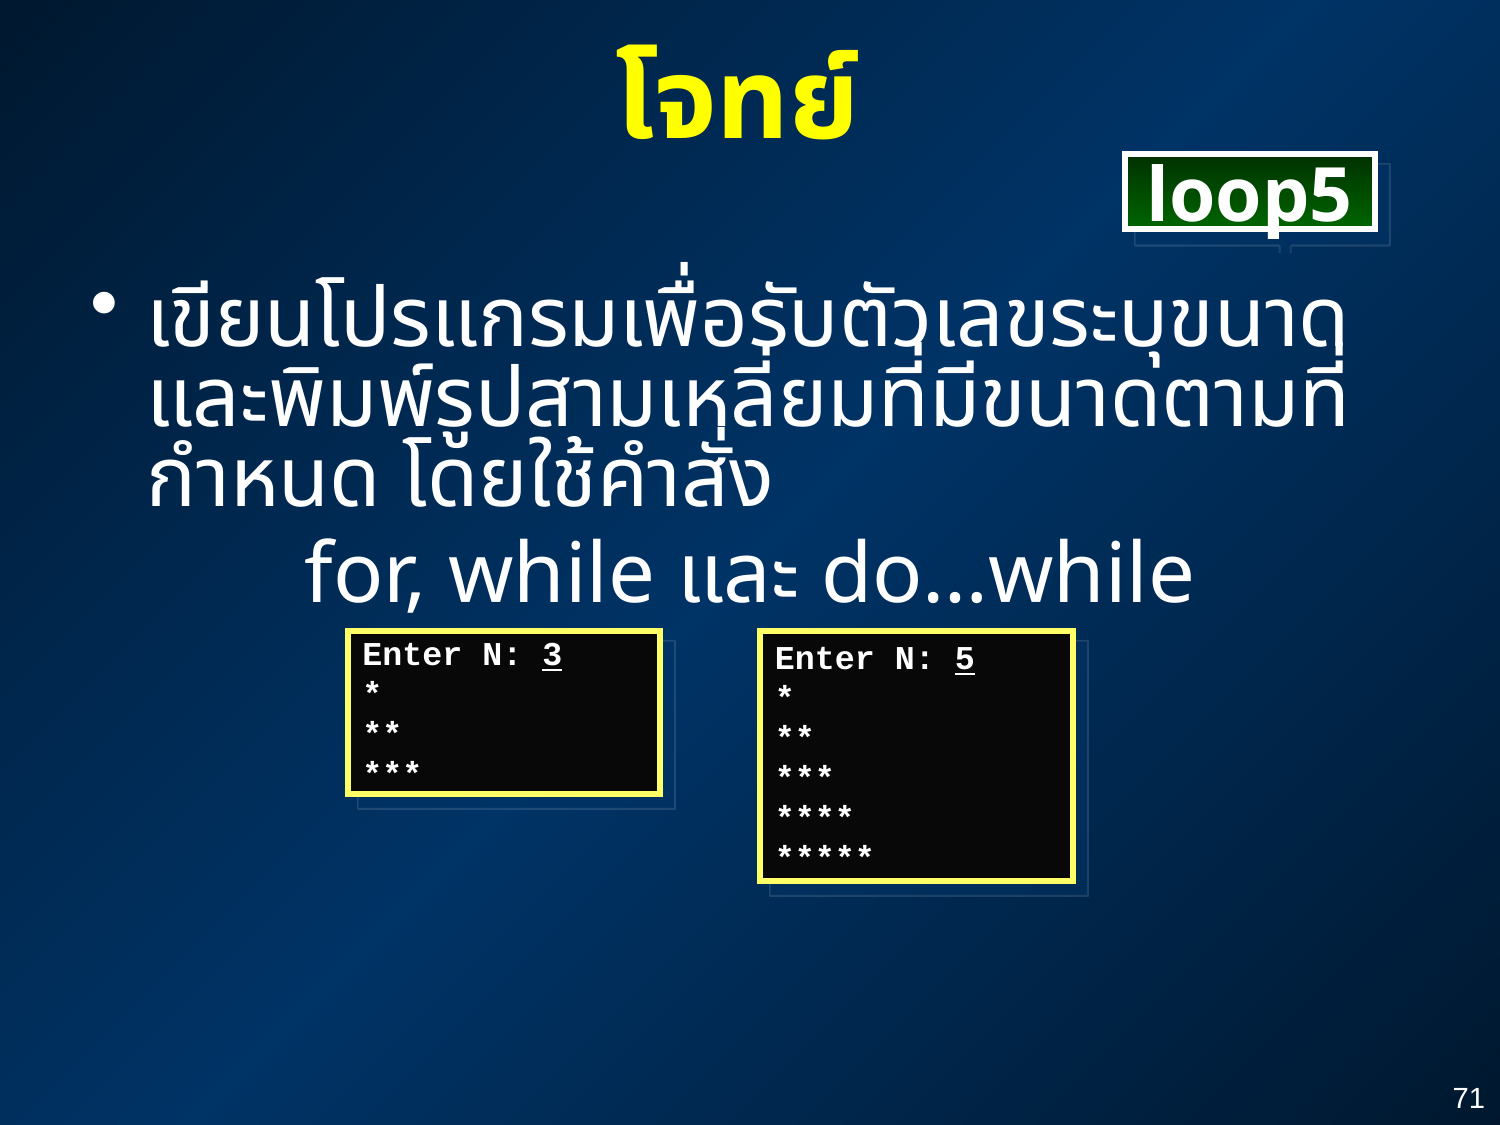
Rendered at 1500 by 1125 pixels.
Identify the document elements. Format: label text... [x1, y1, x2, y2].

text_box Enter N: 3 * ** *** [347, 631, 661, 794]
text_box โจทย์ [99, 0, 1375, 188]
list เขียนโปรแกรมเพื่อรับตัวเลขระบุขนาด และพิมพ์รูปสามเหลี่ยมที่มีขนาดตามที่กำหนด โดยใช้คำสั่ง for, while และ do…while [75, 275, 1425, 1005]
text_box Enter N: 5 * ** *** **** ***** [760, 631, 1073, 882]
text_box 71 [1149, 1071, 1500, 1125]
text_box loop5 [1125, 188, 1375, 230]
